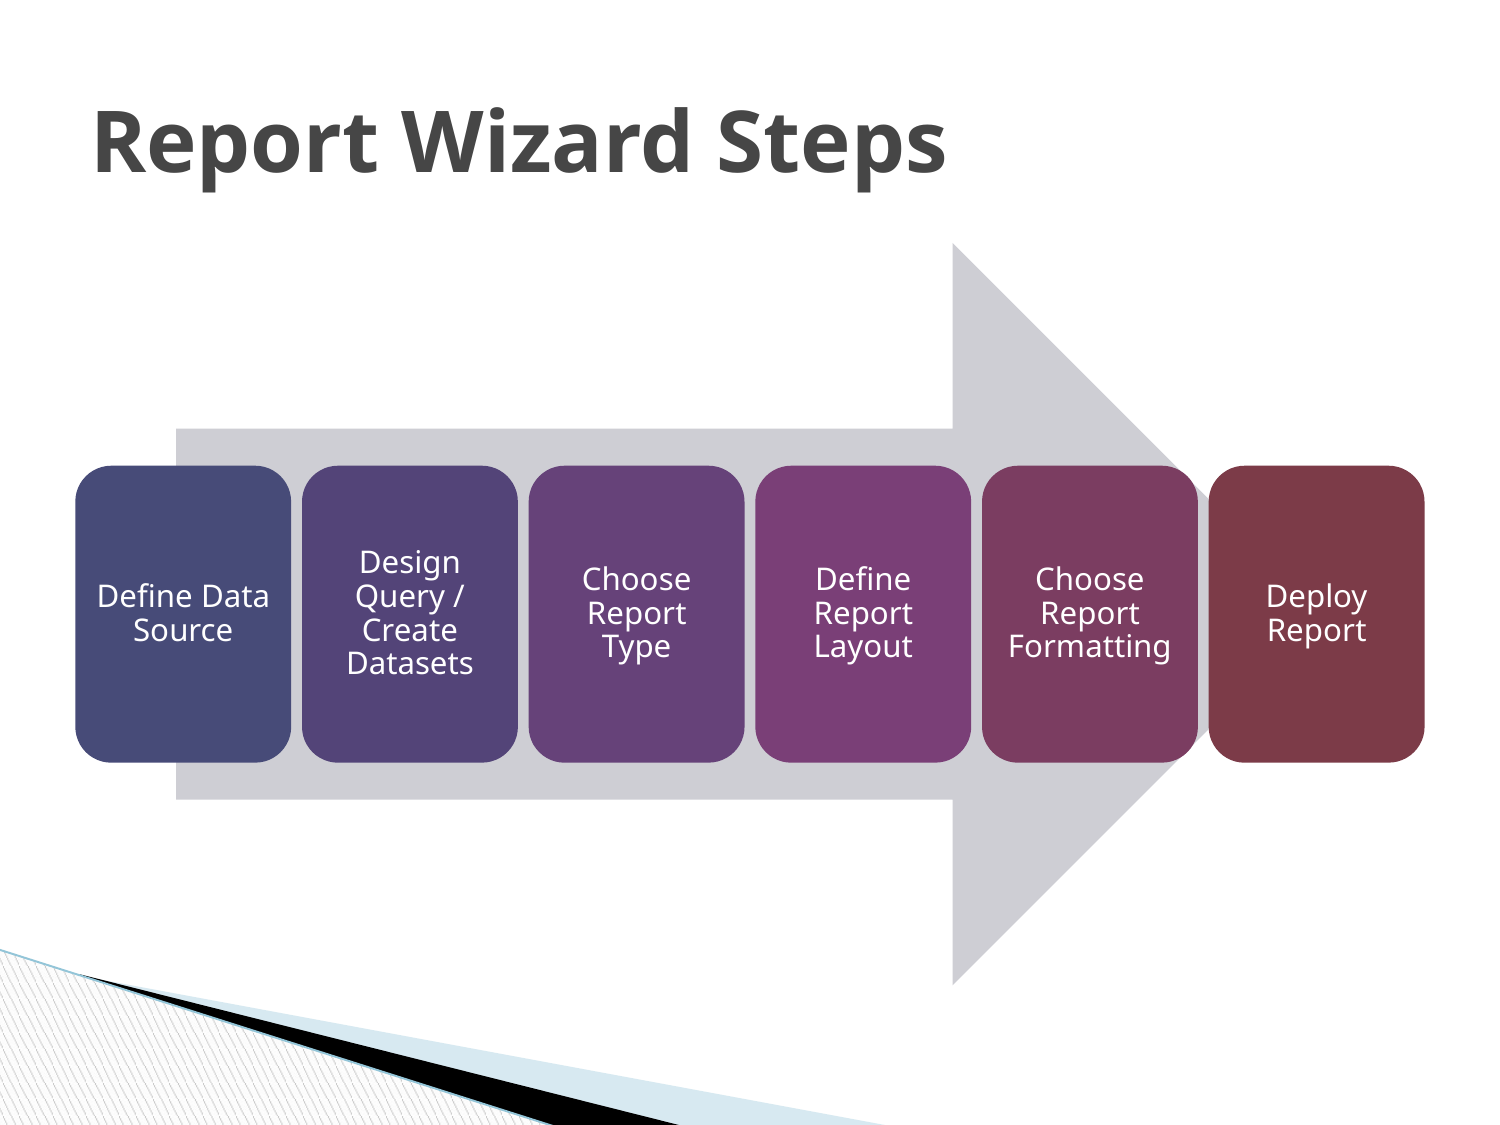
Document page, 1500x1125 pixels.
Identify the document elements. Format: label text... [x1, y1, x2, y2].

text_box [75, 242, 1425, 986]
title Report Wizard Steps [75, 45, 1425, 233]
